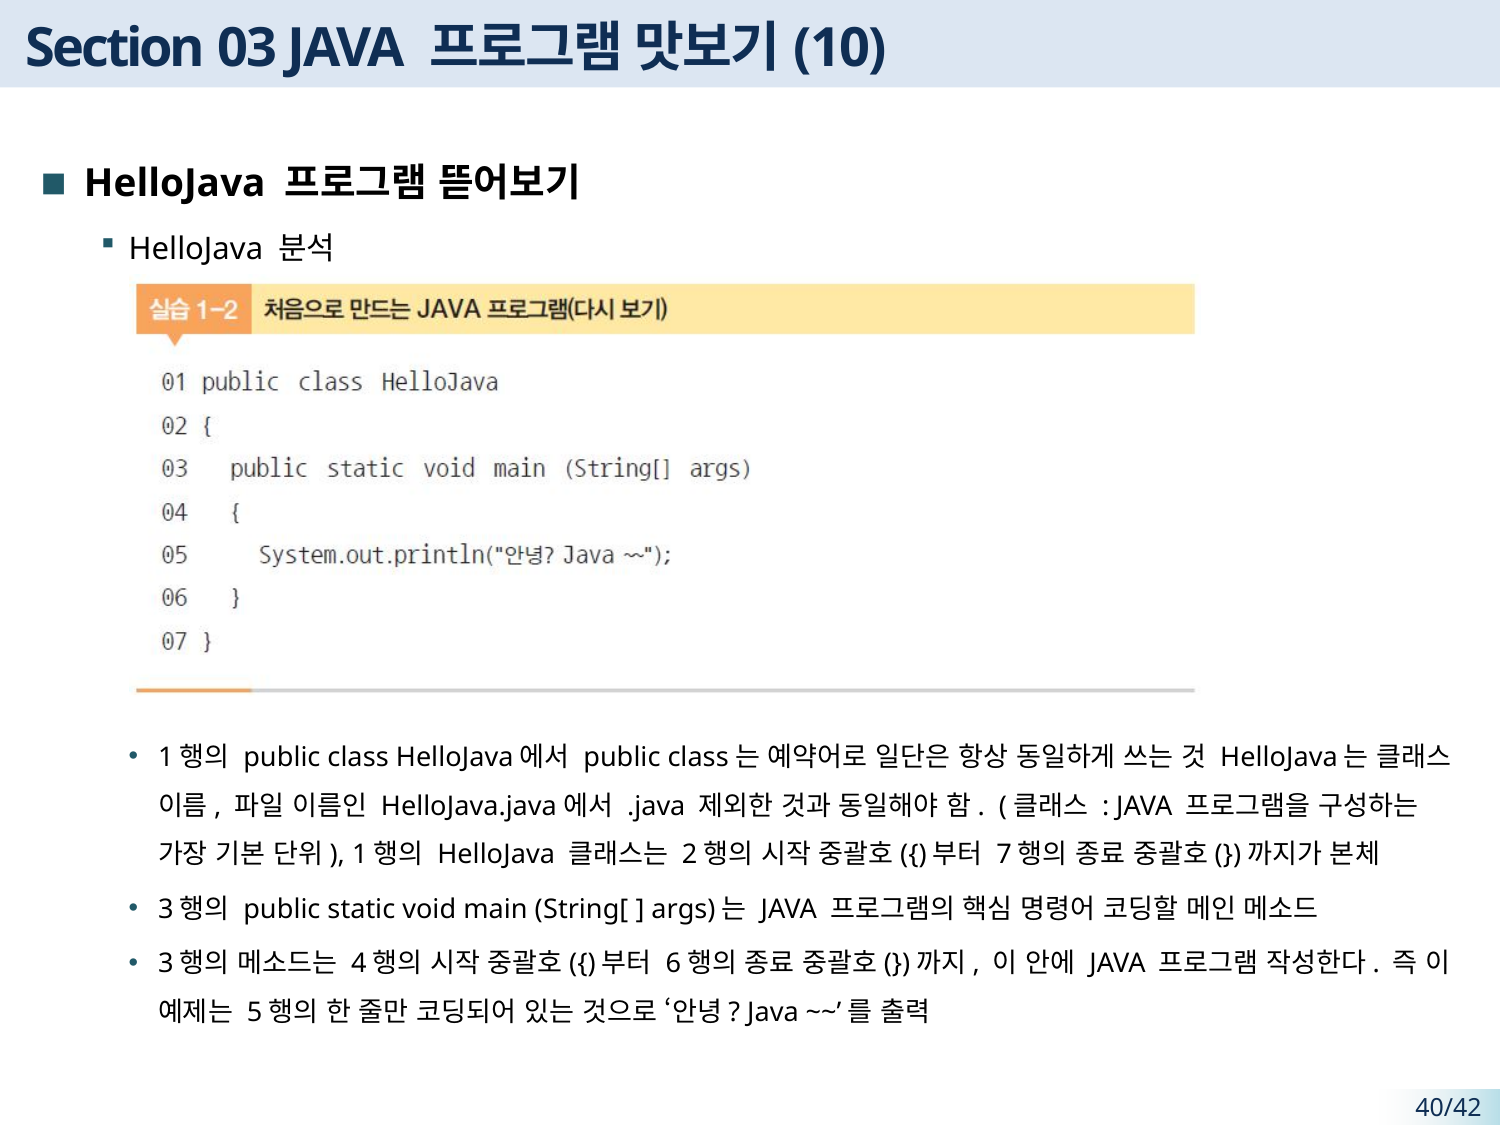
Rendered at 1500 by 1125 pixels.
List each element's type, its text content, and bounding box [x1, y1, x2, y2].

list HelloJava 프로그램 뜯어보기 HelloJava 분석 1행의 public class HelloJava에서 public class는 예약어로 일단은 항상 동일하게 쓰는 것 HelloJava는 클래스 이름, 파일 이름인 HelloJava.java에서 .java 제외한 것과 동일해야 함. (클래스 : JAVA 프로그램을 구성하는 가장 기본 단위), 1행의 HelloJava 클래스는 2행의 시작 중괄호({)부터 7행의 종료 중괄호(})까지가 본체 3행의 public static void main (String[ ] args)는 JAVA 프로그램의 핵심 명령어 코딩할 메인 메소드 3행의 메소드는 4행의 시작 중괄호({)부터 6행의 종료 중괄호(})까지, 이 안에 JAVA 프로그램 작성한다. 즉 이 예제는 5행의 한 줄만 코딩되어 있는 것으로 ‘안녕? Java ~~’를 출력 [10, 126, 1481, 1057]
title Section 03 JAVA 프로그램 맛보기(10) [10, 5, 1288, 84]
picture [129, 274, 1201, 700]
